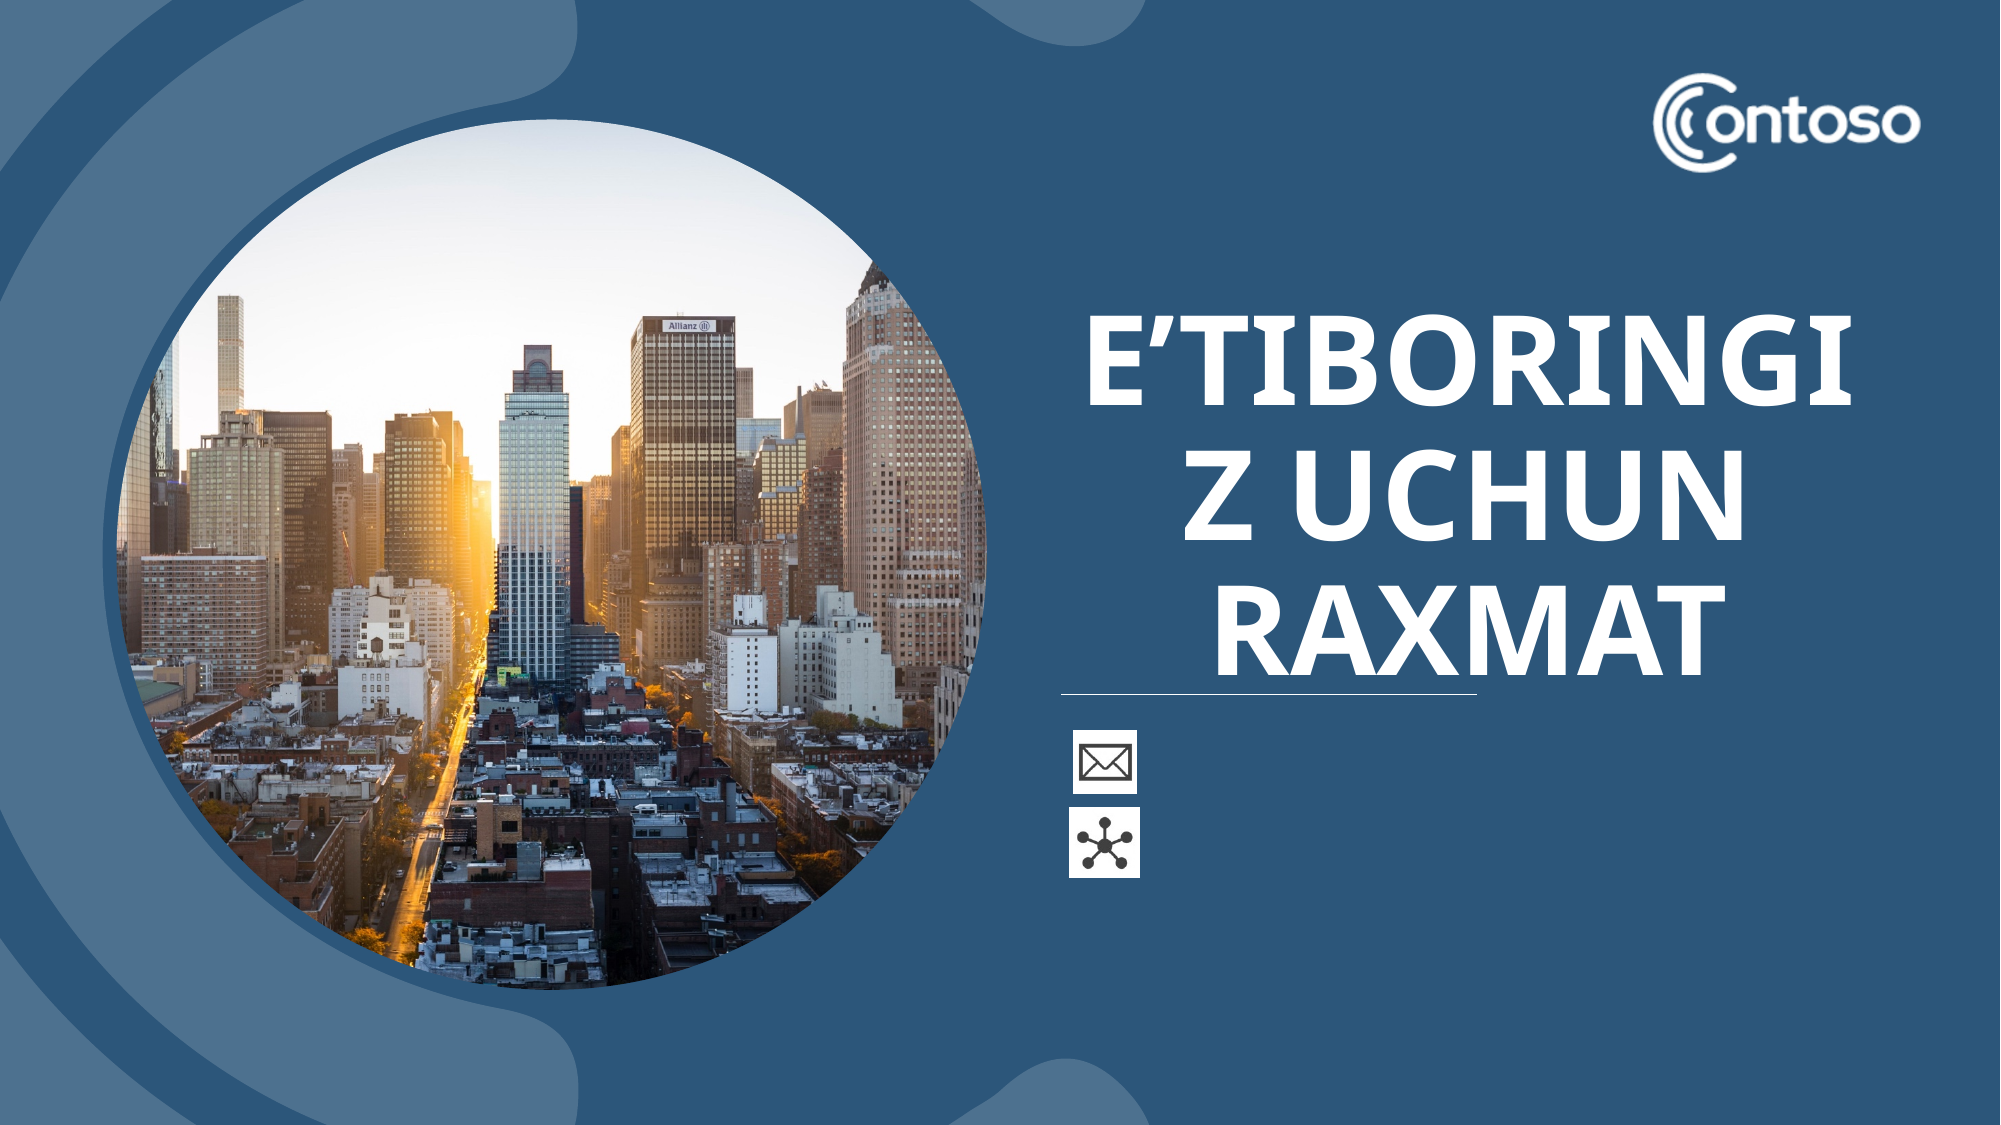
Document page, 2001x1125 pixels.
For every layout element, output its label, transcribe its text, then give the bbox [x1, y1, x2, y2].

picture [116, 119, 987, 990]
picture [1069, 807, 1140, 878]
picture [1073, 731, 1137, 794]
title E’tiboringiz uchun raxmat [1056, 269, 1879, 731]
picture [1643, 64, 1930, 175]
